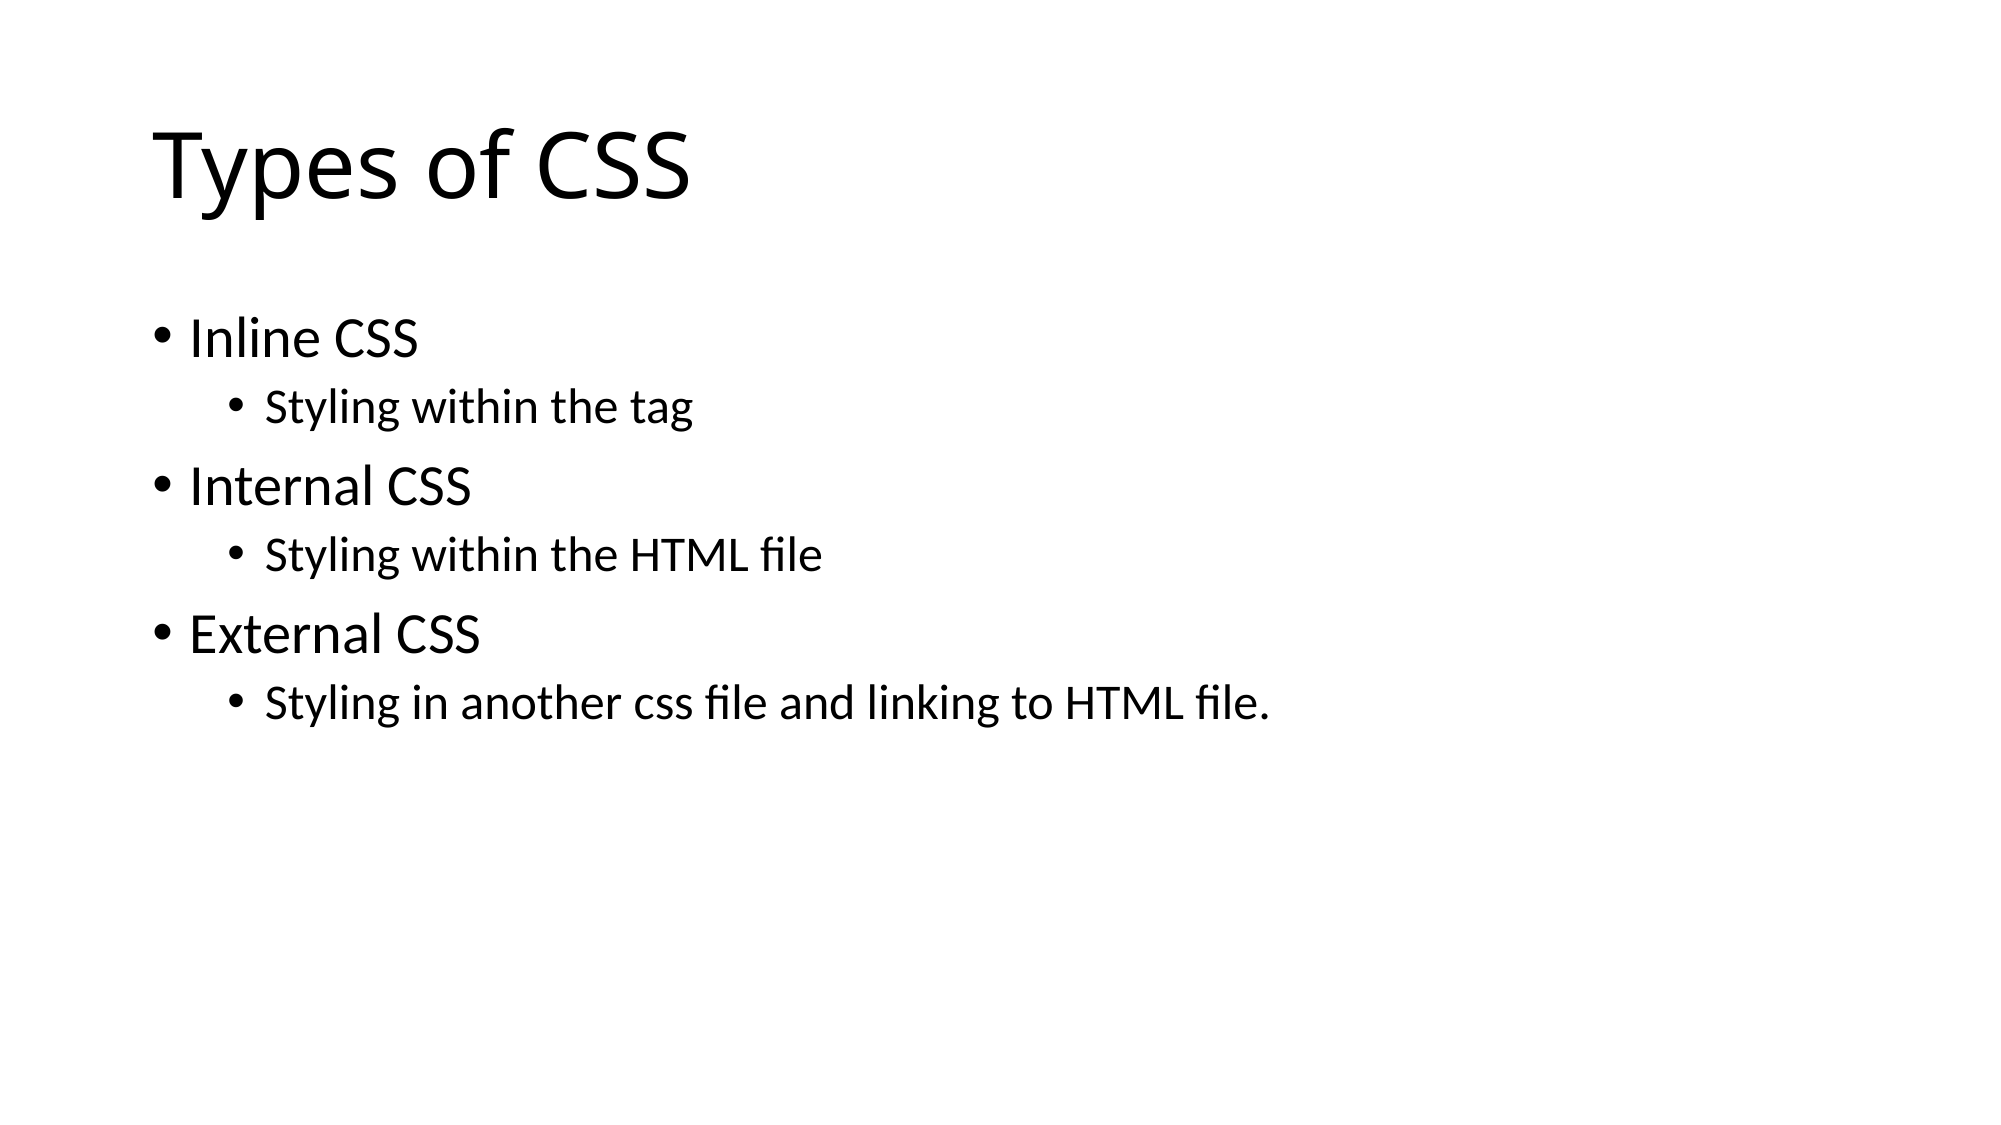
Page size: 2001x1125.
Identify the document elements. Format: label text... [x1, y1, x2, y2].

list Inline CSS Styling within the tag Internal CSS Styling within the HTML file External CSS Styling in another css file and linking to HTML file. [137, 299, 1863, 1014]
title Types of CSS [137, 59, 1863, 278]
